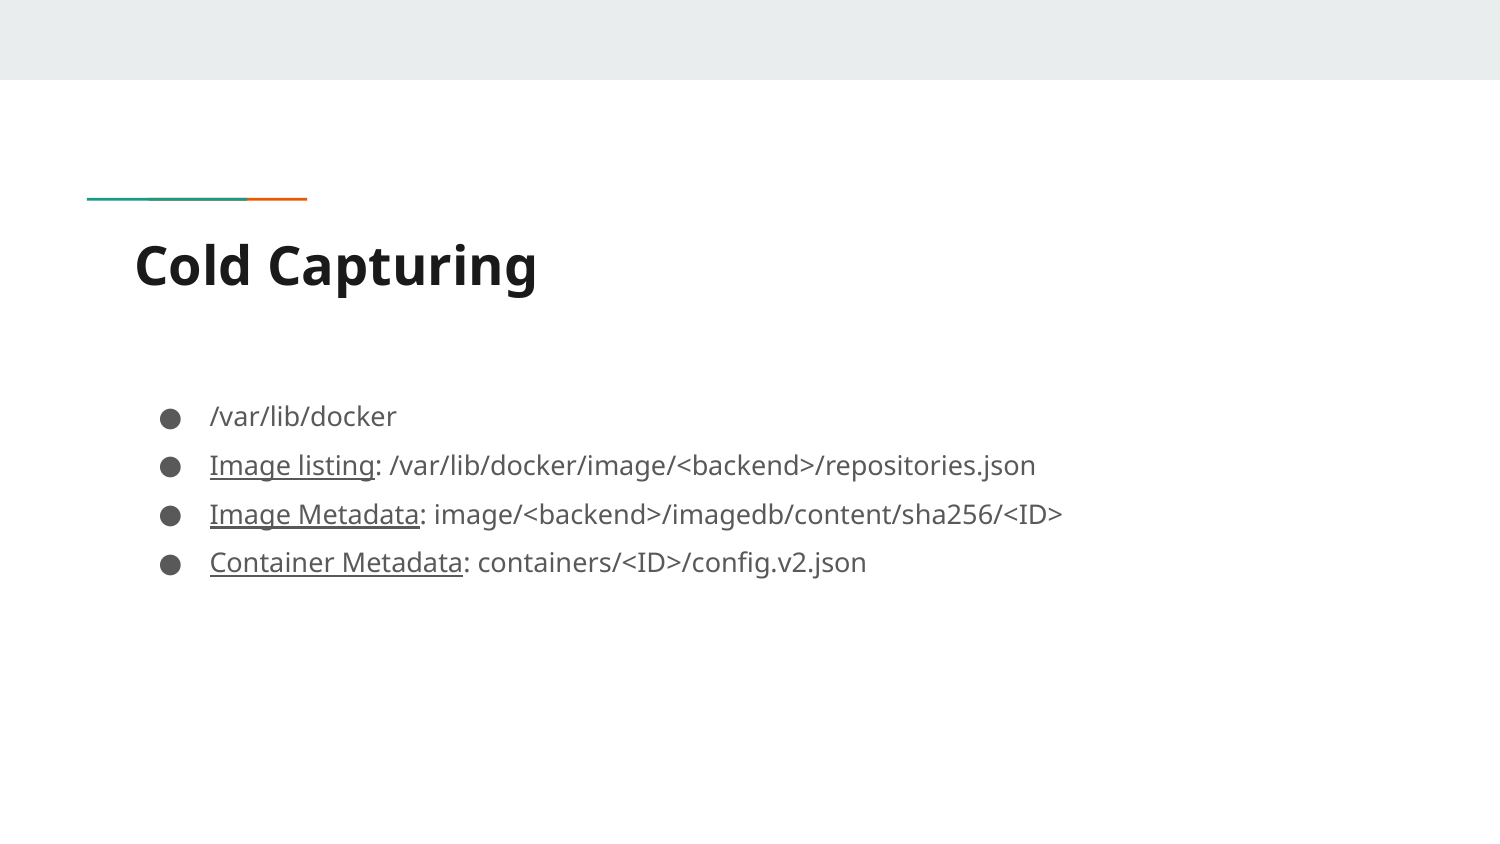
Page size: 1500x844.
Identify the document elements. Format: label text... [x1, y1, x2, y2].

list /var/lib/docker Image listing: /var/lib/docker/image/<backend>/repositories.json Image Metadata: image/<backend>/imagedb/content/sha256/<ID> Container Metadata: containers/<ID>/config.v2.json [119, 368, 1381, 740]
title Cold Capturing [119, 216, 1381, 305]
